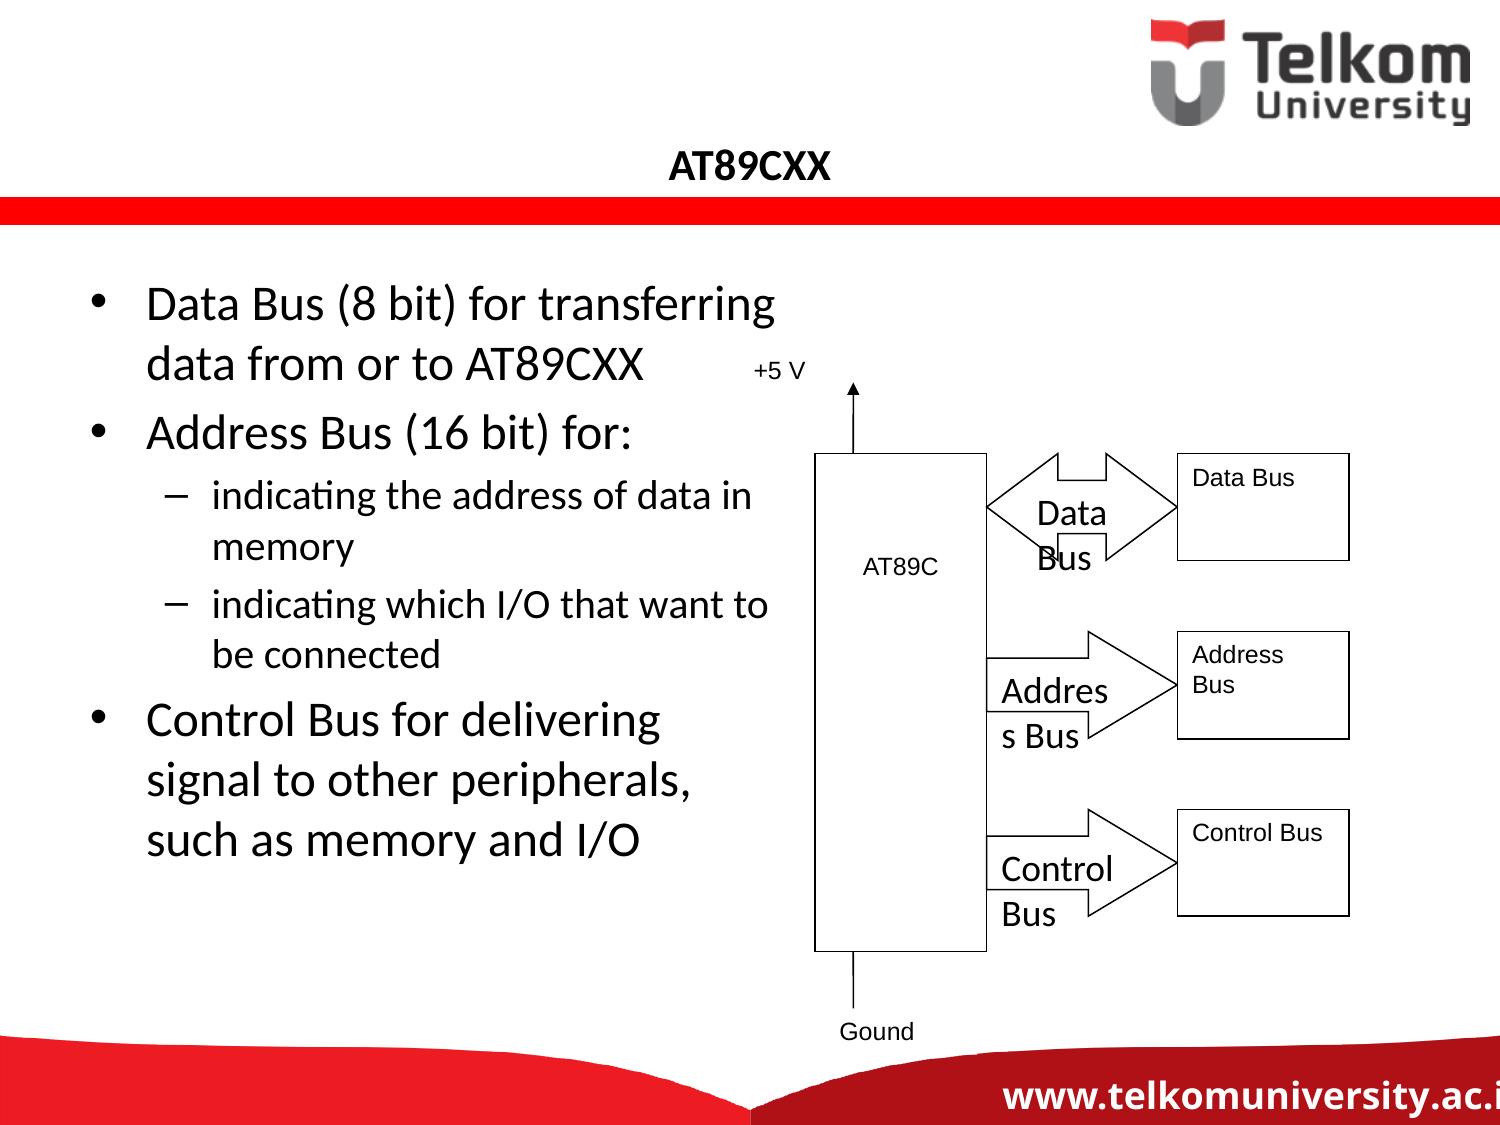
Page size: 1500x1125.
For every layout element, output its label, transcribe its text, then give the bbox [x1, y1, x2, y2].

list Data Bus (8 bit) for transferring data from or to AT89CXX Address Bus (16 bit) for: indicating the address of data in memory indicating which I/O that want to be connected Control Bus for delivering signal to other peripherals, such as memory and I/O [75, 262, 798, 1005]
picture [1151, 19, 1470, 126]
title AT89CXX [0, 128, 1500, 198]
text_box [738, 346, 1483, 1059]
picture [0, 1031, 1500, 1125]
